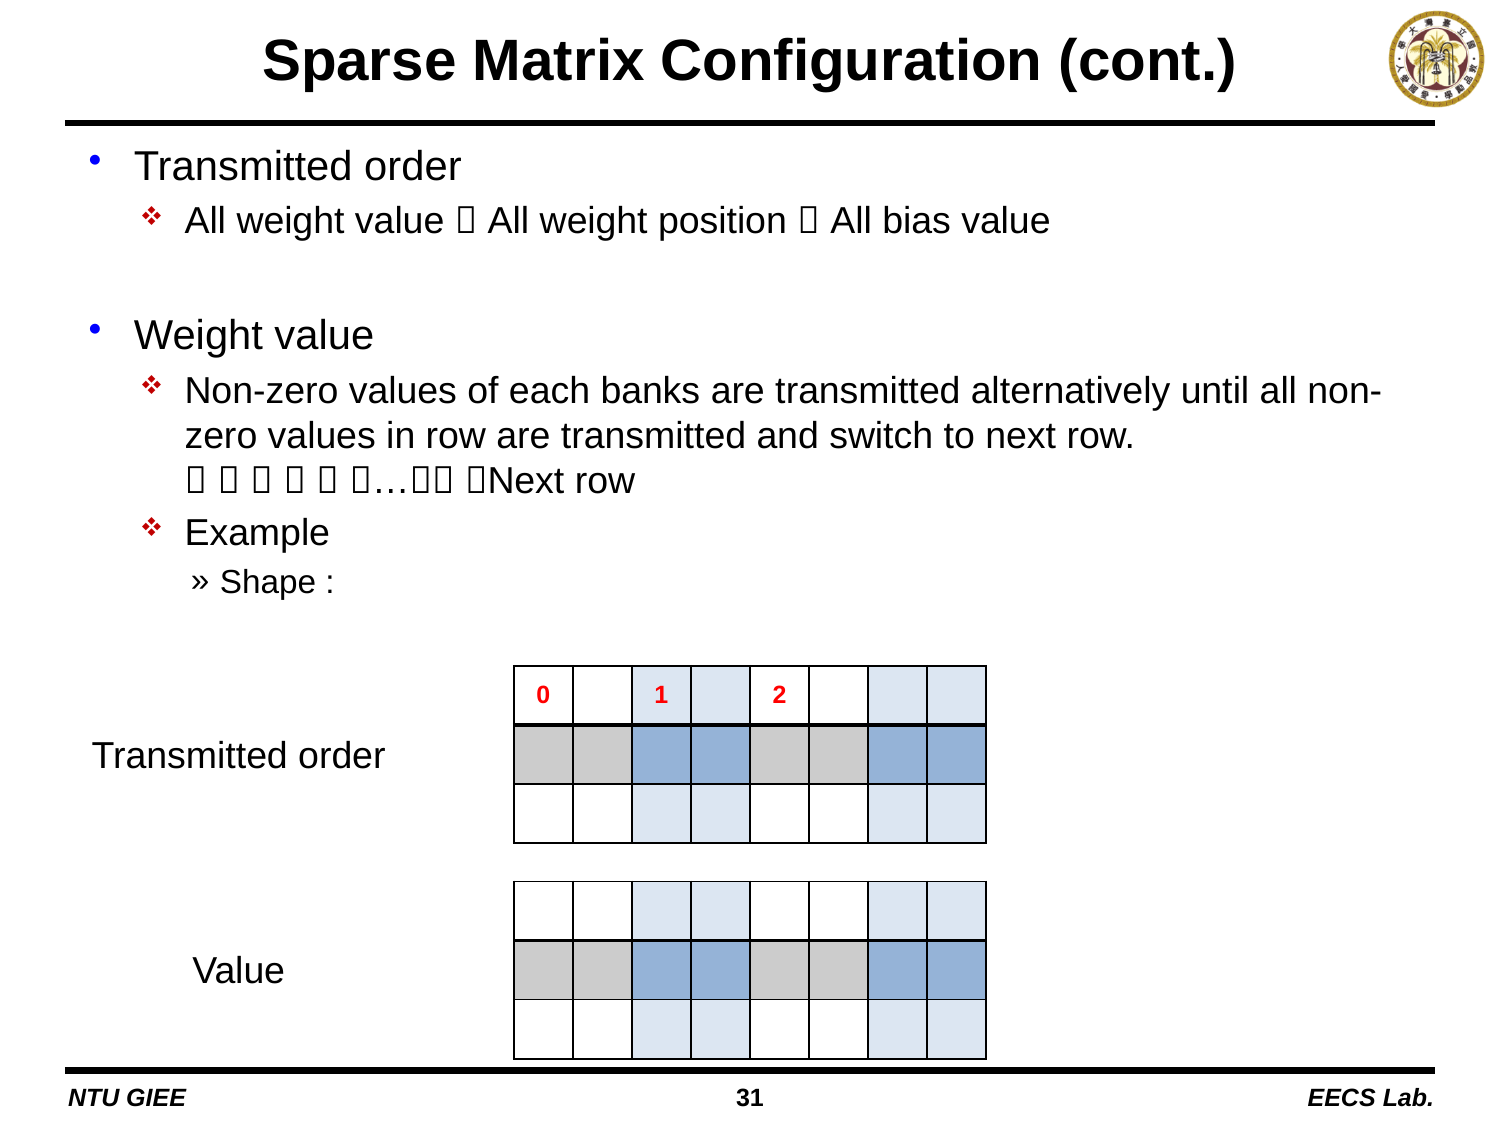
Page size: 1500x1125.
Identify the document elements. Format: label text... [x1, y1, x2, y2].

table_header [869, 667, 926, 723]
title Sparse Matrix Configuration (cont.) [134, 0, 1366, 114]
slide_number NTU GIEE [53, 1079, 404, 1115]
table_header [574, 667, 631, 723]
table_cell [633, 785, 690, 842]
slide_number 31 [575, 1079, 925, 1115]
table_cell [574, 785, 631, 842]
table_cell [928, 785, 985, 842]
table_header 2 [751, 667, 808, 723]
table_header 1 [633, 667, 690, 723]
table_cell [928, 727, 985, 783]
table_cell [692, 785, 749, 842]
table_cell [515, 727, 572, 783]
table_cell [751, 785, 808, 842]
table_cell [751, 727, 808, 783]
picture [1381, 6, 1495, 111]
table_cell [869, 727, 926, 783]
table_cell [810, 727, 867, 783]
table_cell [574, 727, 631, 783]
table_cell [810, 785, 867, 842]
footer EECS Lab. [974, 1079, 1450, 1115]
table_cell [692, 727, 749, 783]
table_header [810, 667, 867, 723]
table_cell [515, 785, 572, 842]
table_header [928, 667, 985, 723]
table_header 0 [515, 667, 572, 723]
table_header [692, 667, 749, 723]
text_box Transmitted order [76, 723, 401, 784]
table_cell [633, 727, 690, 783]
text_box Value [177, 938, 301, 998]
table_cell [869, 785, 926, 842]
